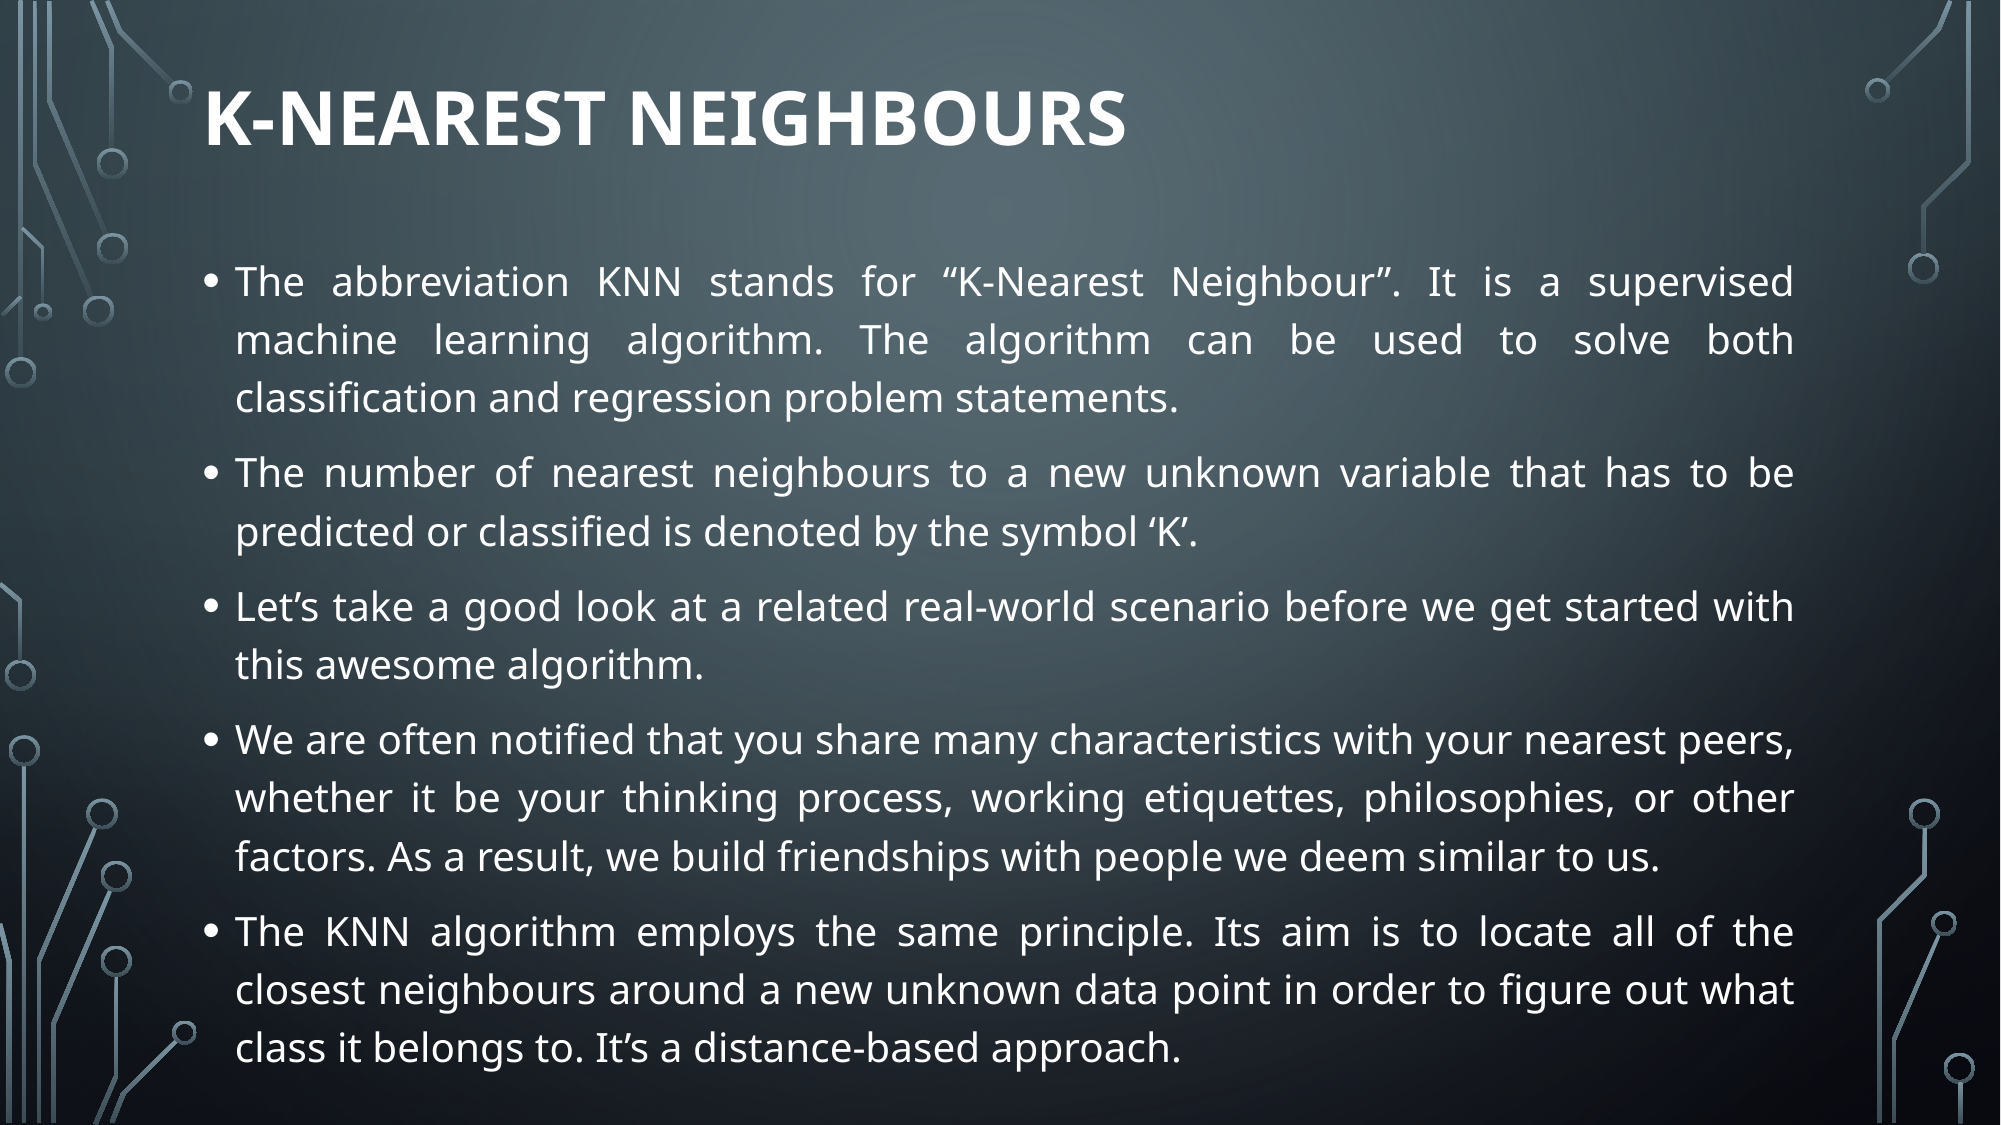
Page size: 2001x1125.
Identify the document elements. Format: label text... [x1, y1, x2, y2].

title K-Nearest Neighbours [187, 0, 1813, 238]
list The abbreviation KNN stands for “K-Nearest Neighbour”. It is a supervised machine learning algorithm. The algorithm can be used to solve both classification and regression problem statements. The number of nearest neighbours to a new unknown variable that has to be predicted or classified is denoted by the symbol ‘K’. Let’s take a good look at a related real-world scenario before we get started with this awesome algorithm. We are often notified that you share many characteristics with your nearest peers, whether it be your thinking process, working etiquettes, philosophies, or other factors. As a result, we build friendships with people we deem similar to us. The KNN algorithm employs the same principle. Its aim is to locate all of the closest neighbours around a new unknown data point in order to figure out what class it belongs to. It’s a distance-based approach. [187, 238, 1813, 1087]
